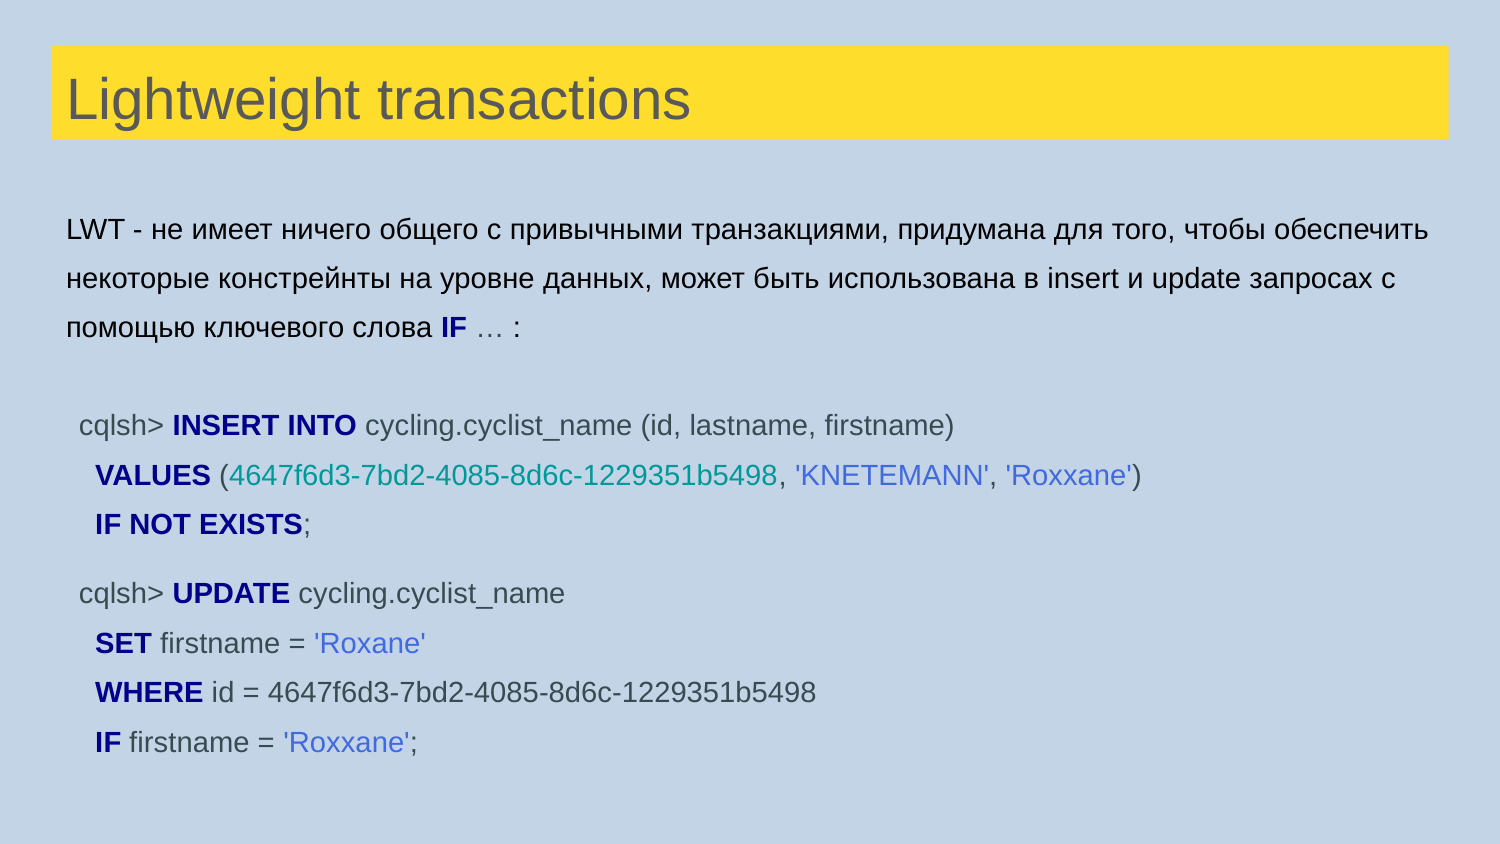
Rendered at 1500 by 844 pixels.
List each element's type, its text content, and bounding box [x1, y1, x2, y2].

text_box Lightweight transactions [51, 45, 1449, 140]
text_box LWT - не имеет ничего общего с привычными транзакциями, придумана для того, чтобы обеспечить некоторые констрейнты на уровне данных, может быть использована в insert и update запросах с помощью ключевого слова IF … : cqlsh> INSERT INTO cycling.cyclist_name (id, lastname, firstname) VALUES (4647f6d3-7bd2-4085-8d6c-1229351b5498, 'KNETEMANN', 'Roxxane') IF NOT EXISTS; cqlsh> UPDATE cycling.cyclist_name SET firstname = 'Roxane' WHERE id = 4647f6d3-7bd2-4085-8d6c-1229351b5498 IF firstname = 'Roxxane'; [51, 181, 1449, 785]
